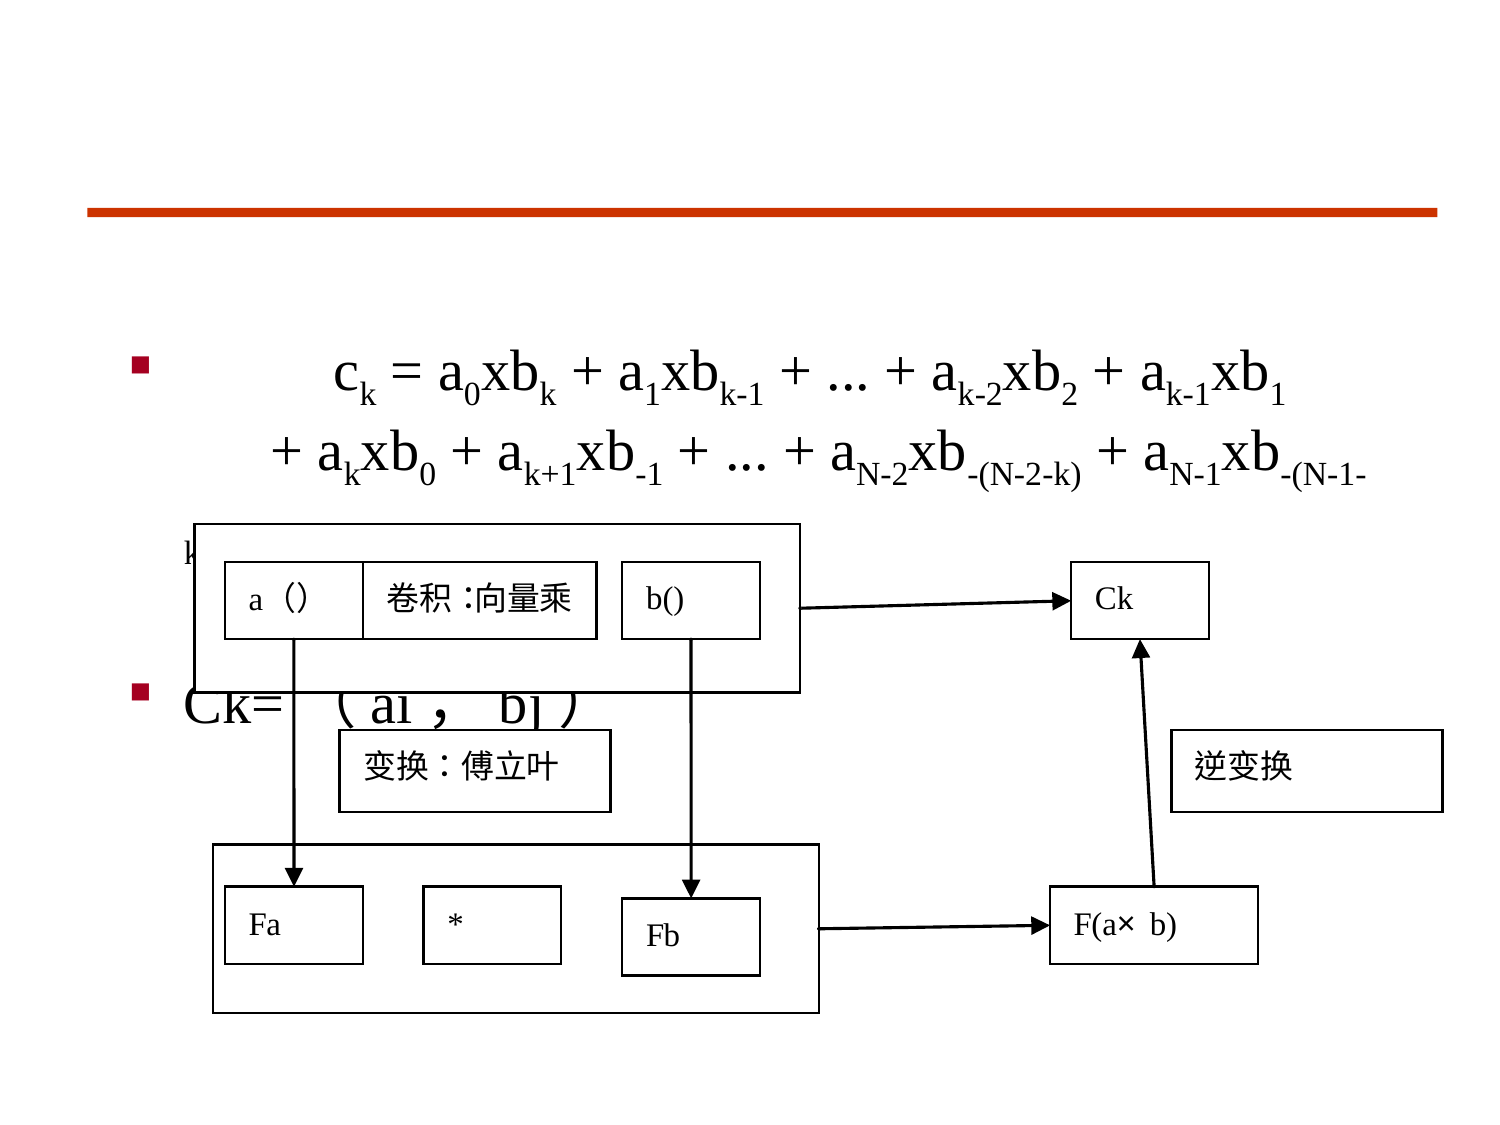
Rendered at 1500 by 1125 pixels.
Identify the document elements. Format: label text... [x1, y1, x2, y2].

picture [147, 467, 1446, 1053]
list ck = a0xbk + a1xbk-1 + ... + ak-2xb2 + ak-1xb1 + akxb0 + ak+1xb-1 + ... + aN-2xb-(N-2-k) + aN-1xb-(N-1-k) Ck=（ai，bj） [112, 324, 1388, 1000]
